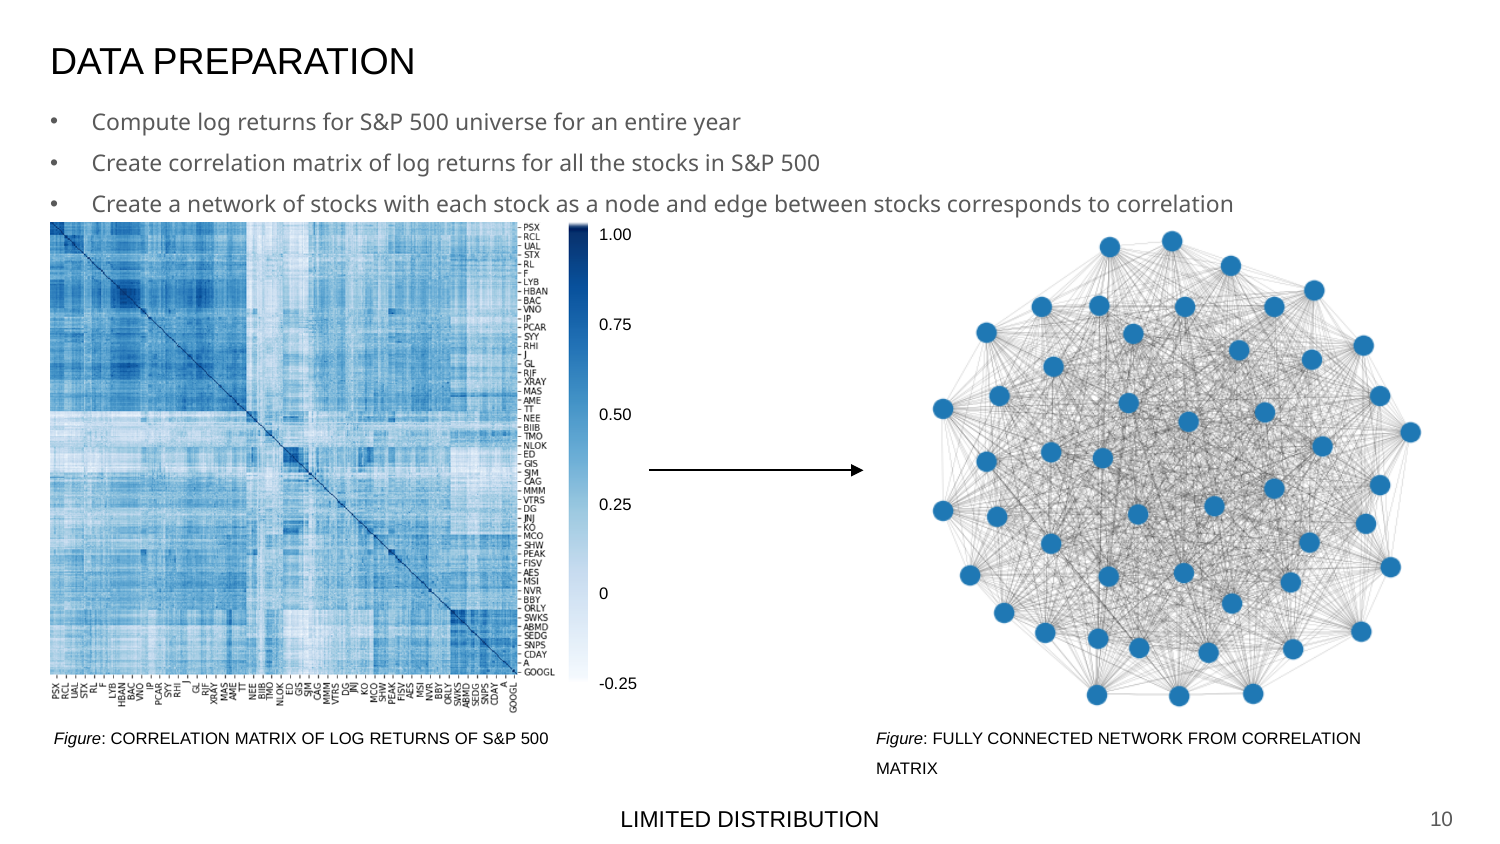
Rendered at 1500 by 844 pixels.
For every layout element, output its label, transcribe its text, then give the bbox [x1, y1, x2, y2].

picture [49, 222, 558, 722]
text_box Figure: FULLY CONNECTED NETWORK FROM CORRELATION MATRIX [875, 717, 1416, 779]
title DATA PREPARATION [50, 37, 1450, 93]
picture [925, 221, 1429, 719]
text_box Compute log returns for S&P 500 universe for an entire year Create correlation matrix of log returns for all the stocks in S&P 500 Create a network of stocks with each stock as a node and edge between stocks corresponds to correlation [50, 93, 1450, 268]
picture [566, 215, 588, 708]
footer LIMITED DISTRIBUTION [262, 793, 1238, 844]
text_box 1.00 0.75 0.50 0.25 0 -0.25 [599, 268, 643, 729]
slide_number 10 [1385, 793, 1453, 844]
text_box Figure: CORRELATION MATRIX OF LOG RETURNS OF S&P 500 [53, 717, 594, 779]
